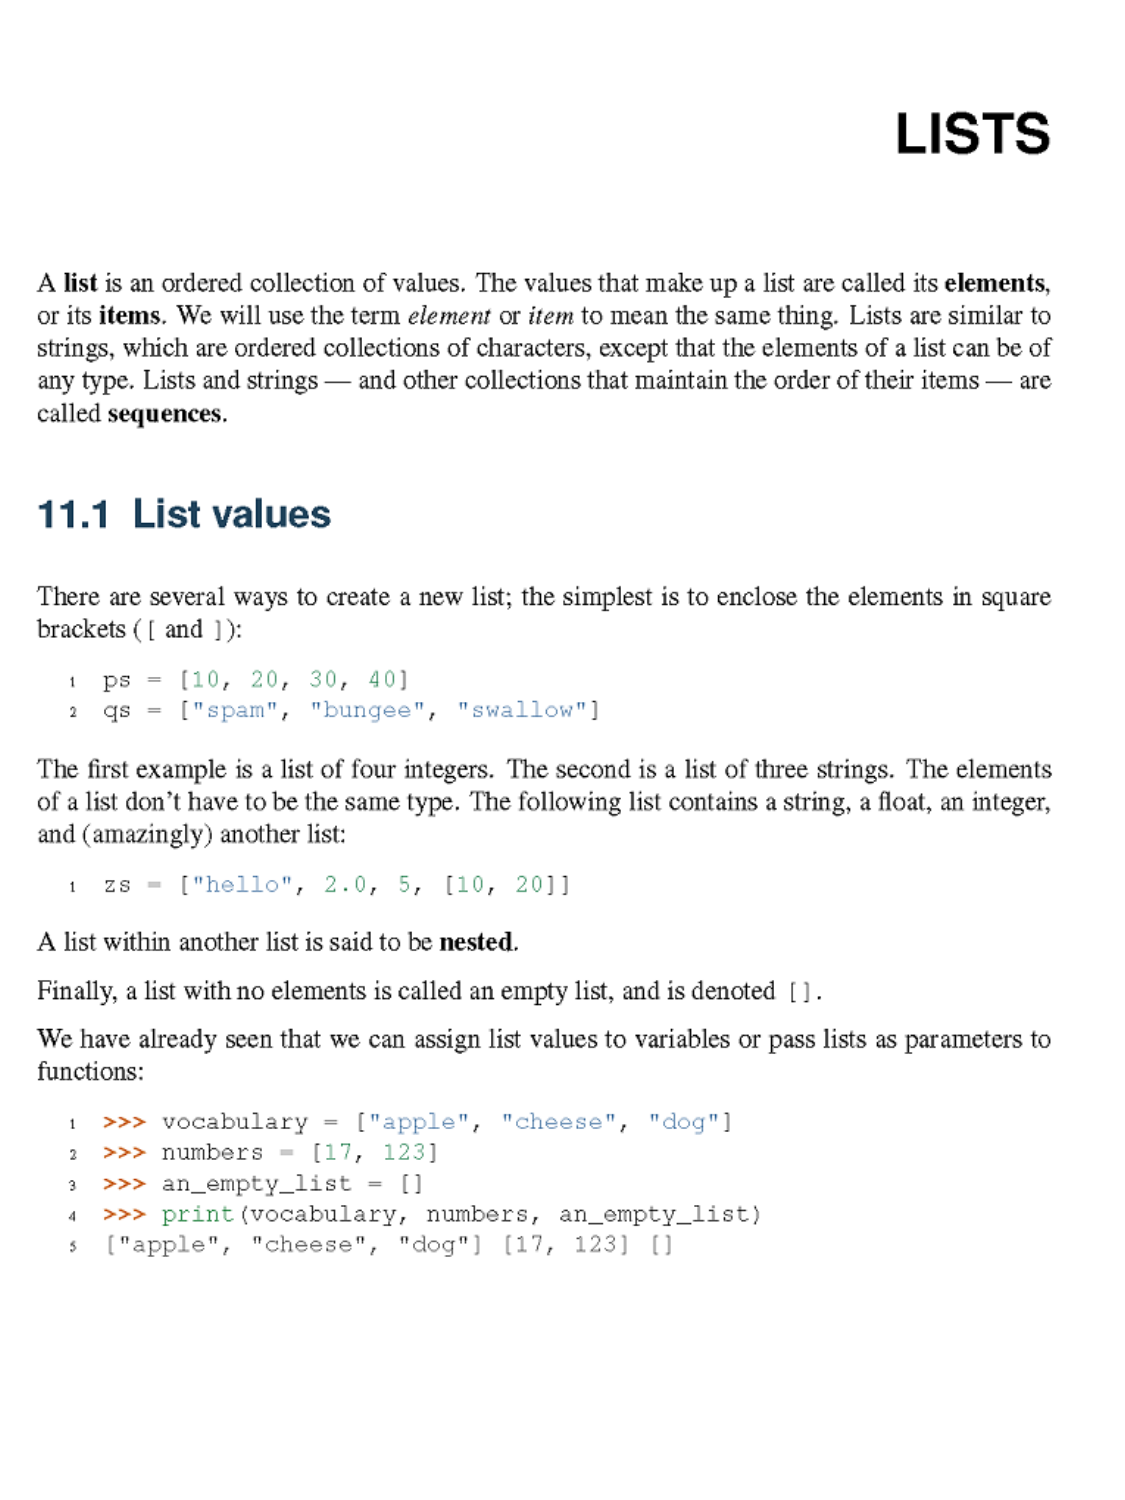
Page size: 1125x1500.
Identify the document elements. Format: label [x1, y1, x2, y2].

picture [28, 94, 1055, 1282]
